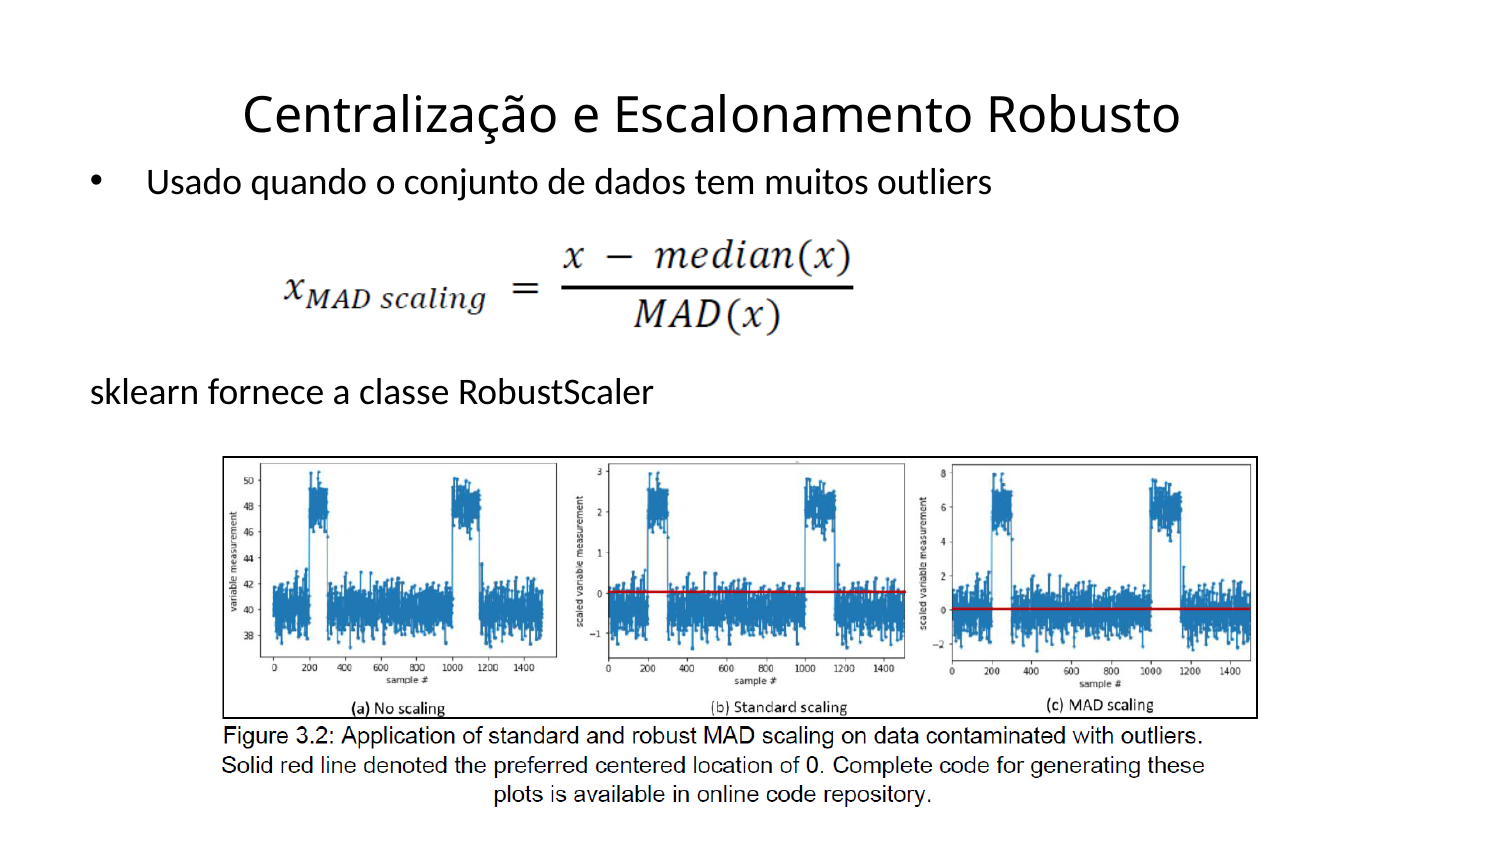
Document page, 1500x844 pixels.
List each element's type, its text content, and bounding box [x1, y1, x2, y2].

title Centralização e Escalonamento Robusto [75, 75, 1350, 150]
picture [262, 208, 891, 366]
list Usado quando o conjunto de dados tem muitos outliers sklearn fornece a classe RobustScaler [75, 150, 1350, 825]
picture [194, 440, 1272, 823]
